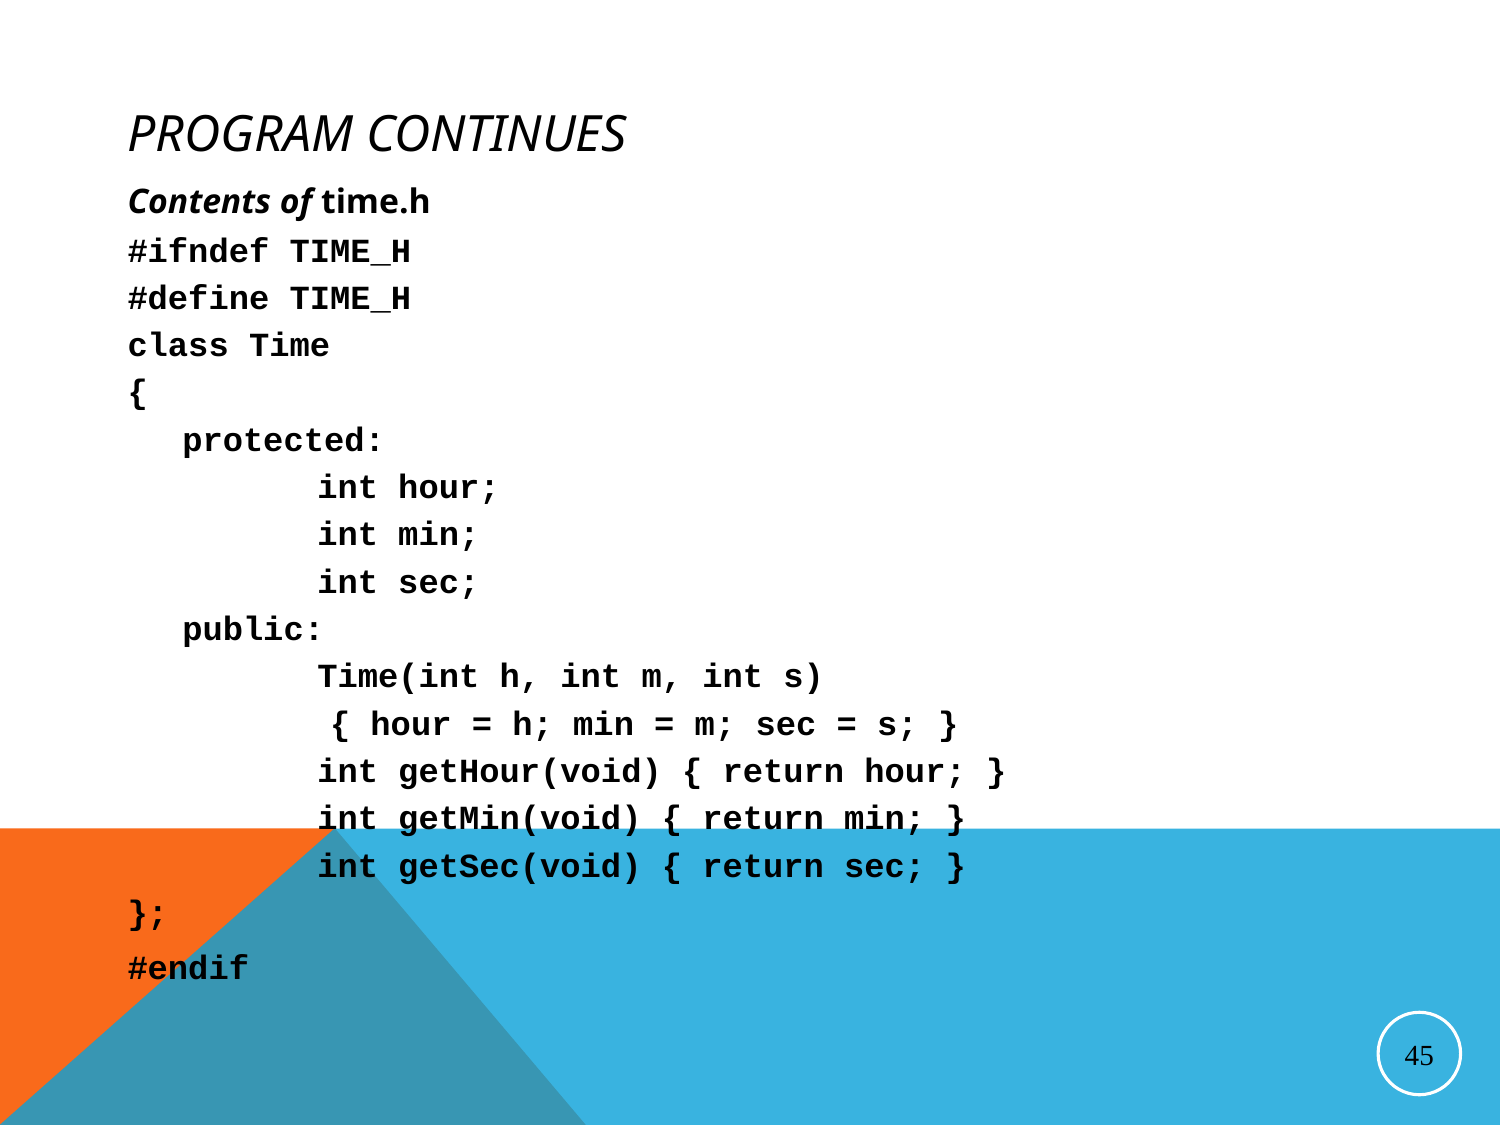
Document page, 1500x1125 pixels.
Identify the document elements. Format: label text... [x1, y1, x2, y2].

slide_number 45 [1376, 1010, 1463, 1097]
list Contents of time.h #ifndef TIME_H #define TIME_H class Time { protected: int hour; int min; int sec; public: Time(int h, int m, int s) { hour = h; min = m; sec = s; } int getHour(void) { return hour; } int getMin(void) { return min; } int getSec(void) { return sec; } }; #endif [112, 174, 1388, 1000]
title Program continues [112, 99, 1388, 163]
